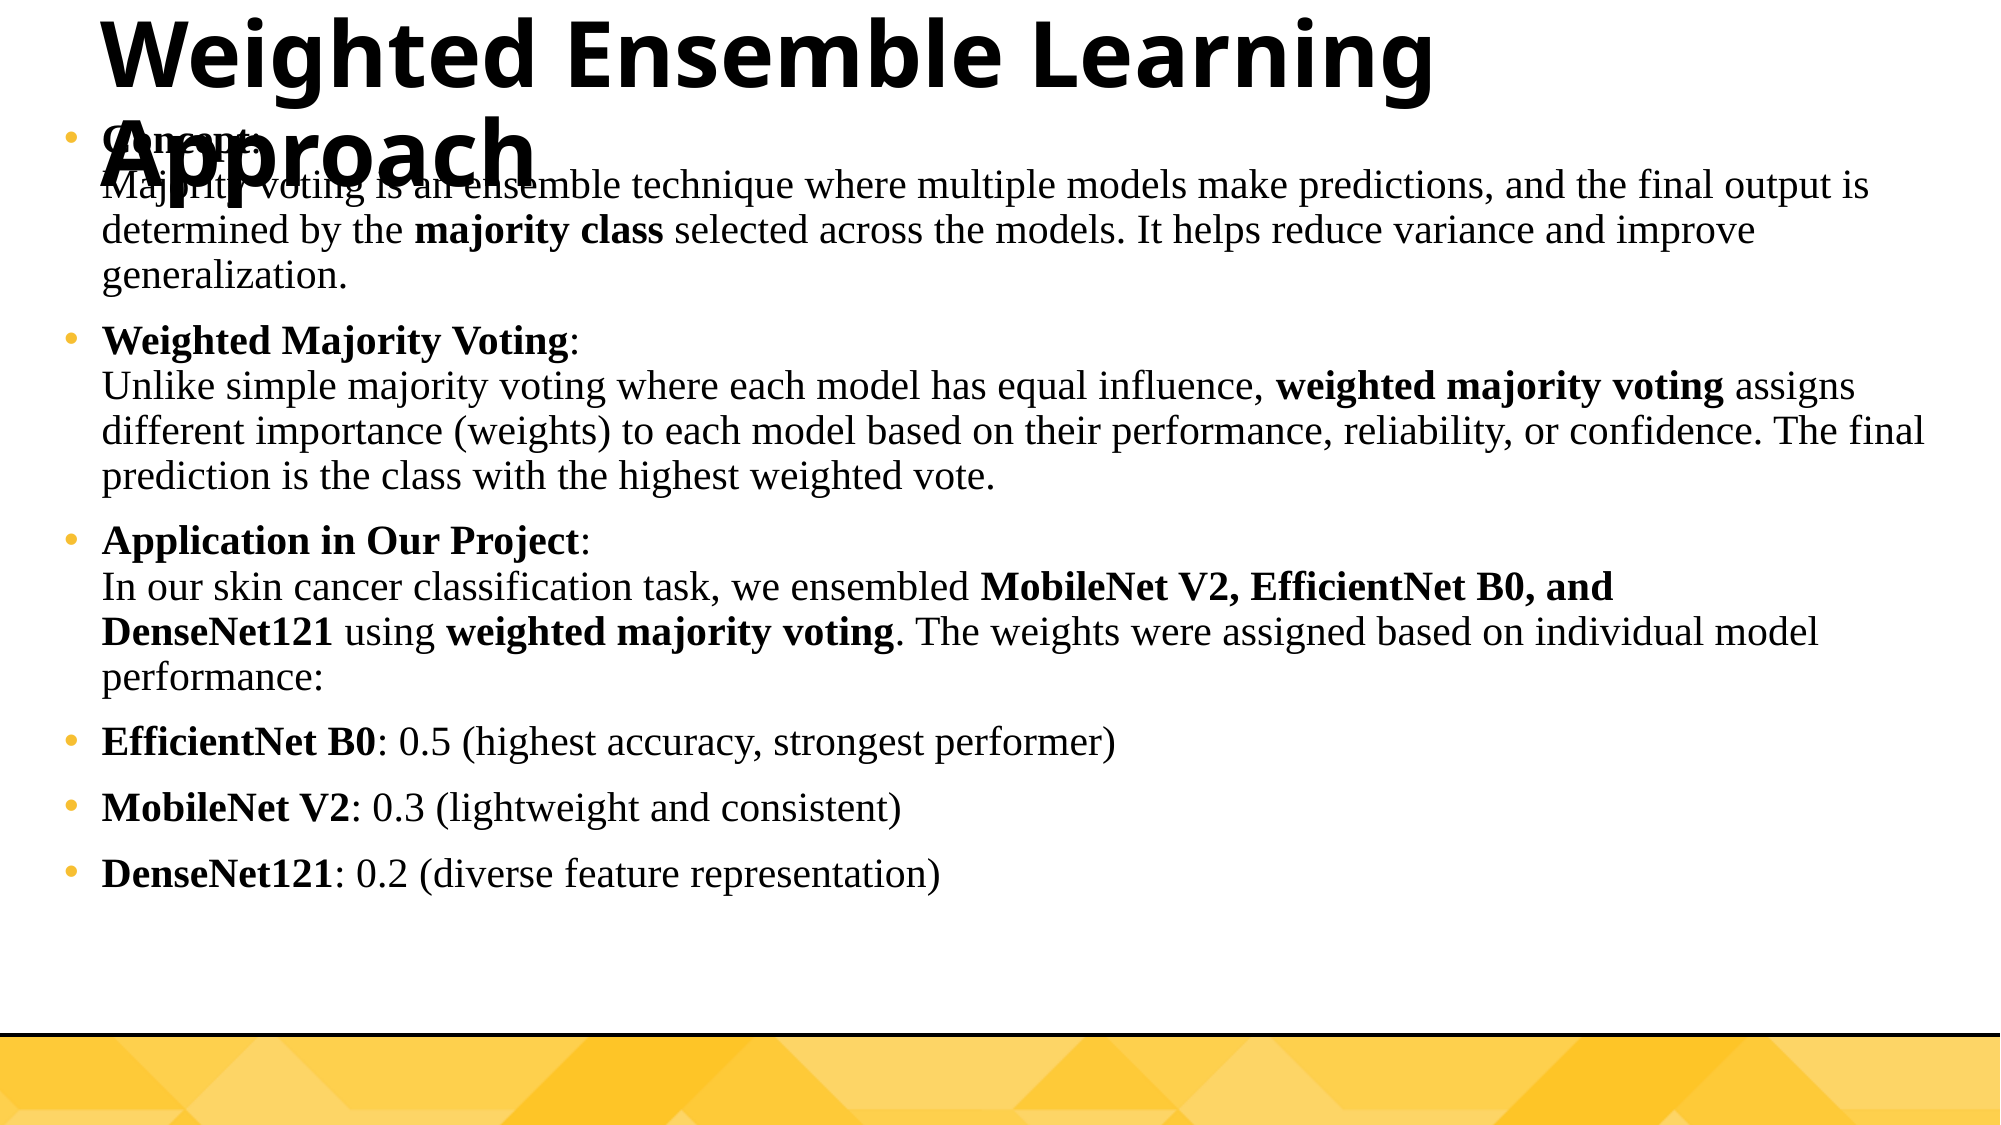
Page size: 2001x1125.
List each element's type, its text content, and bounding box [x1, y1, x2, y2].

title Weighted Ensemble Learning Approach [85, 1, 1811, 109]
list Concept: Majority voting is an ensemble technique where multiple models make predictions, and the final output is determined by the majority class selected across the models. It helps reduce variance and improve generalization. Weighted Majority Voting: Unlike simple majority voting where each model has equal influence, weighted majority voting assigns different importance (weights) to each model based on their performance, reliability, or confidence. The final prediction is the class with the highest weighted vote. Application in Our Project: In our skin cancer classification task, we ensembled MobileNet V2, EfficientNet B0, and DenseNet121 using weighted majority voting. The weights were assigned based on individual model performance: EfficientNet B0: 0.5 (highest accuracy, strongest performer) MobileNet V2: 0.3 (lightweight and consistent) DenseNet121: 0.2 (diverse feature representation) [49, 109, 2000, 906]
